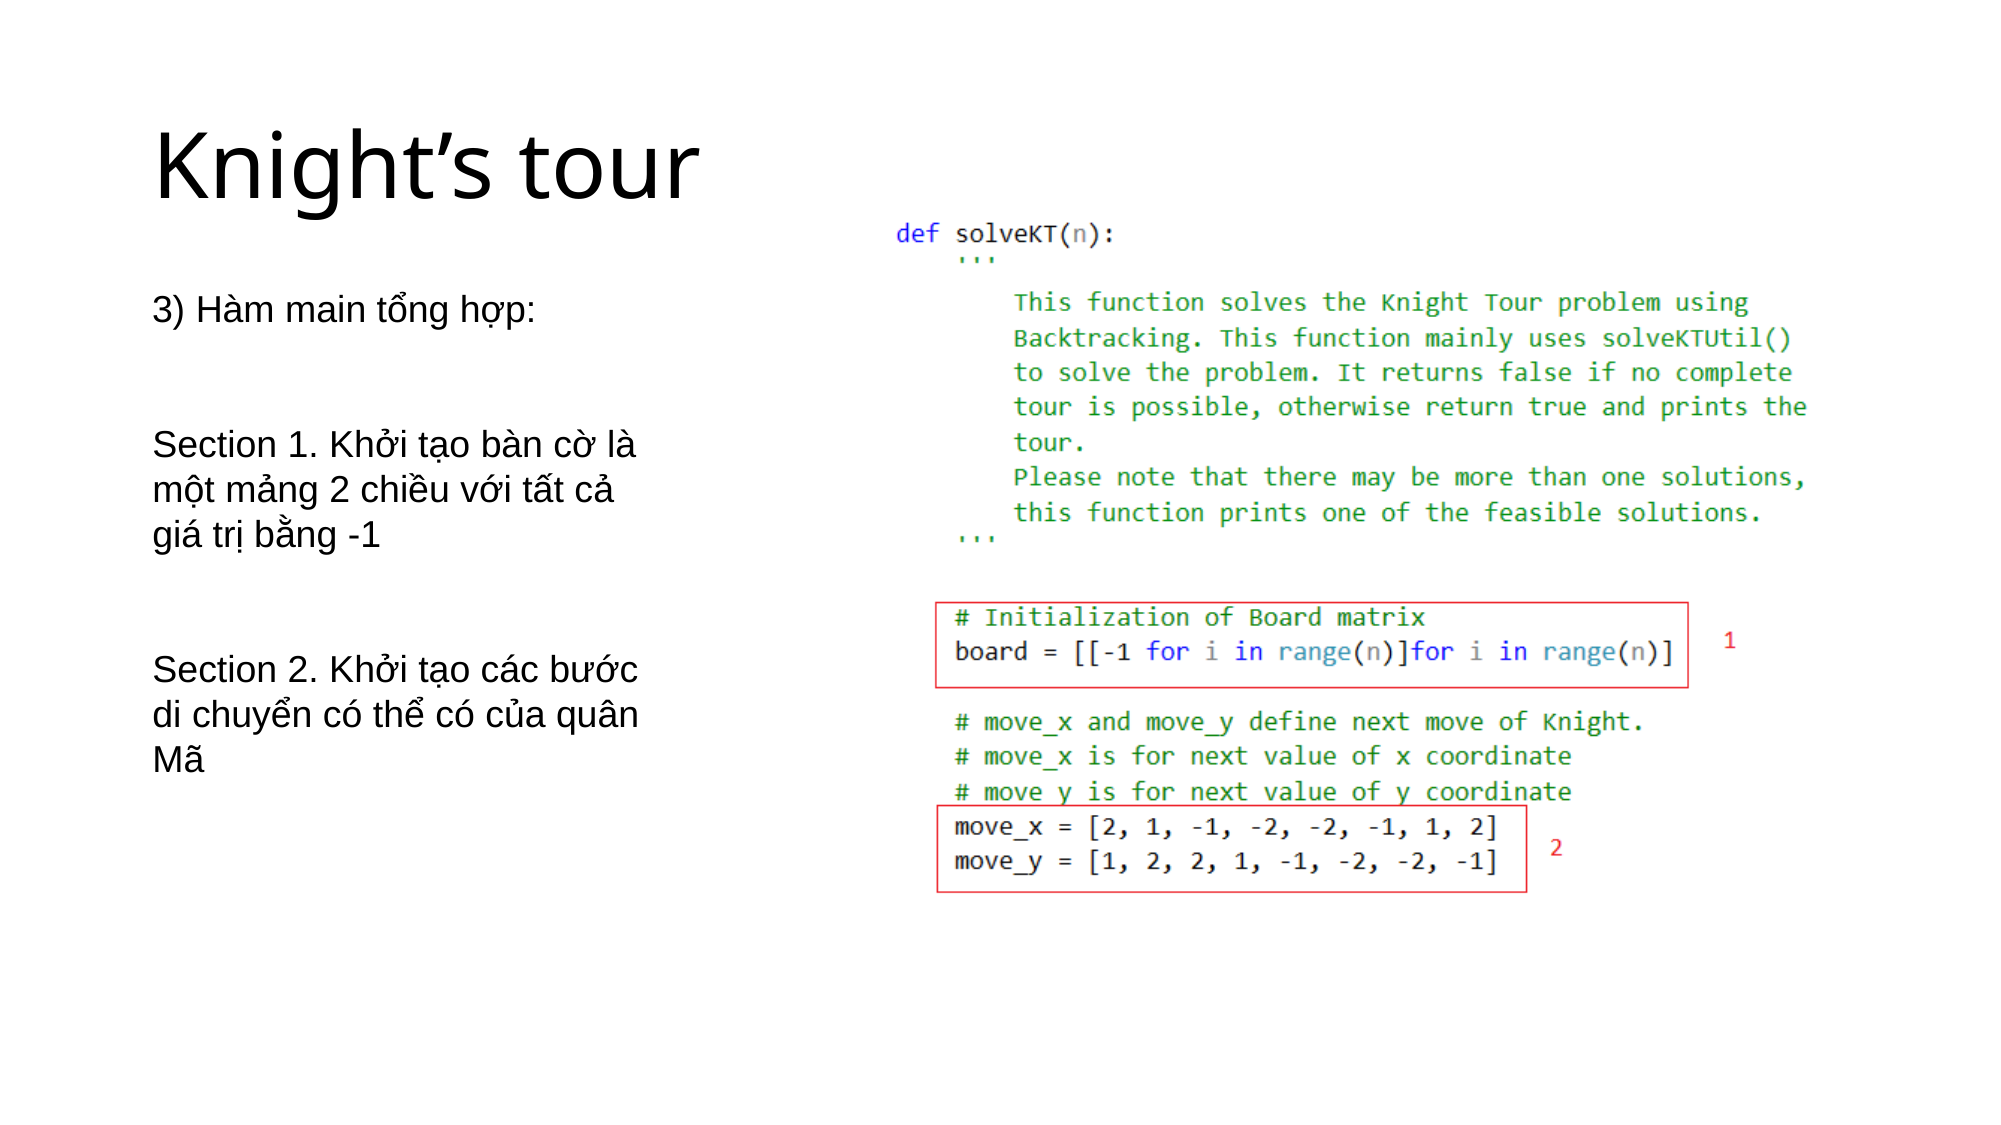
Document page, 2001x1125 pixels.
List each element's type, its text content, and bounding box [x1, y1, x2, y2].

text_box Section 1. Khởi tạo bàn cờ là một mảng 2 chiều với tất cả giá trị bằng -1 [137, 412, 658, 563]
title Knight’s tour [137, 59, 1863, 277]
text_box 3) Hàm main tổng hợp: [137, 277, 895, 337]
text_box Section 2. Khởi tạo các bước di chuyển có thể có của quân Mã [137, 637, 656, 788]
picture [895, 214, 1876, 914]
